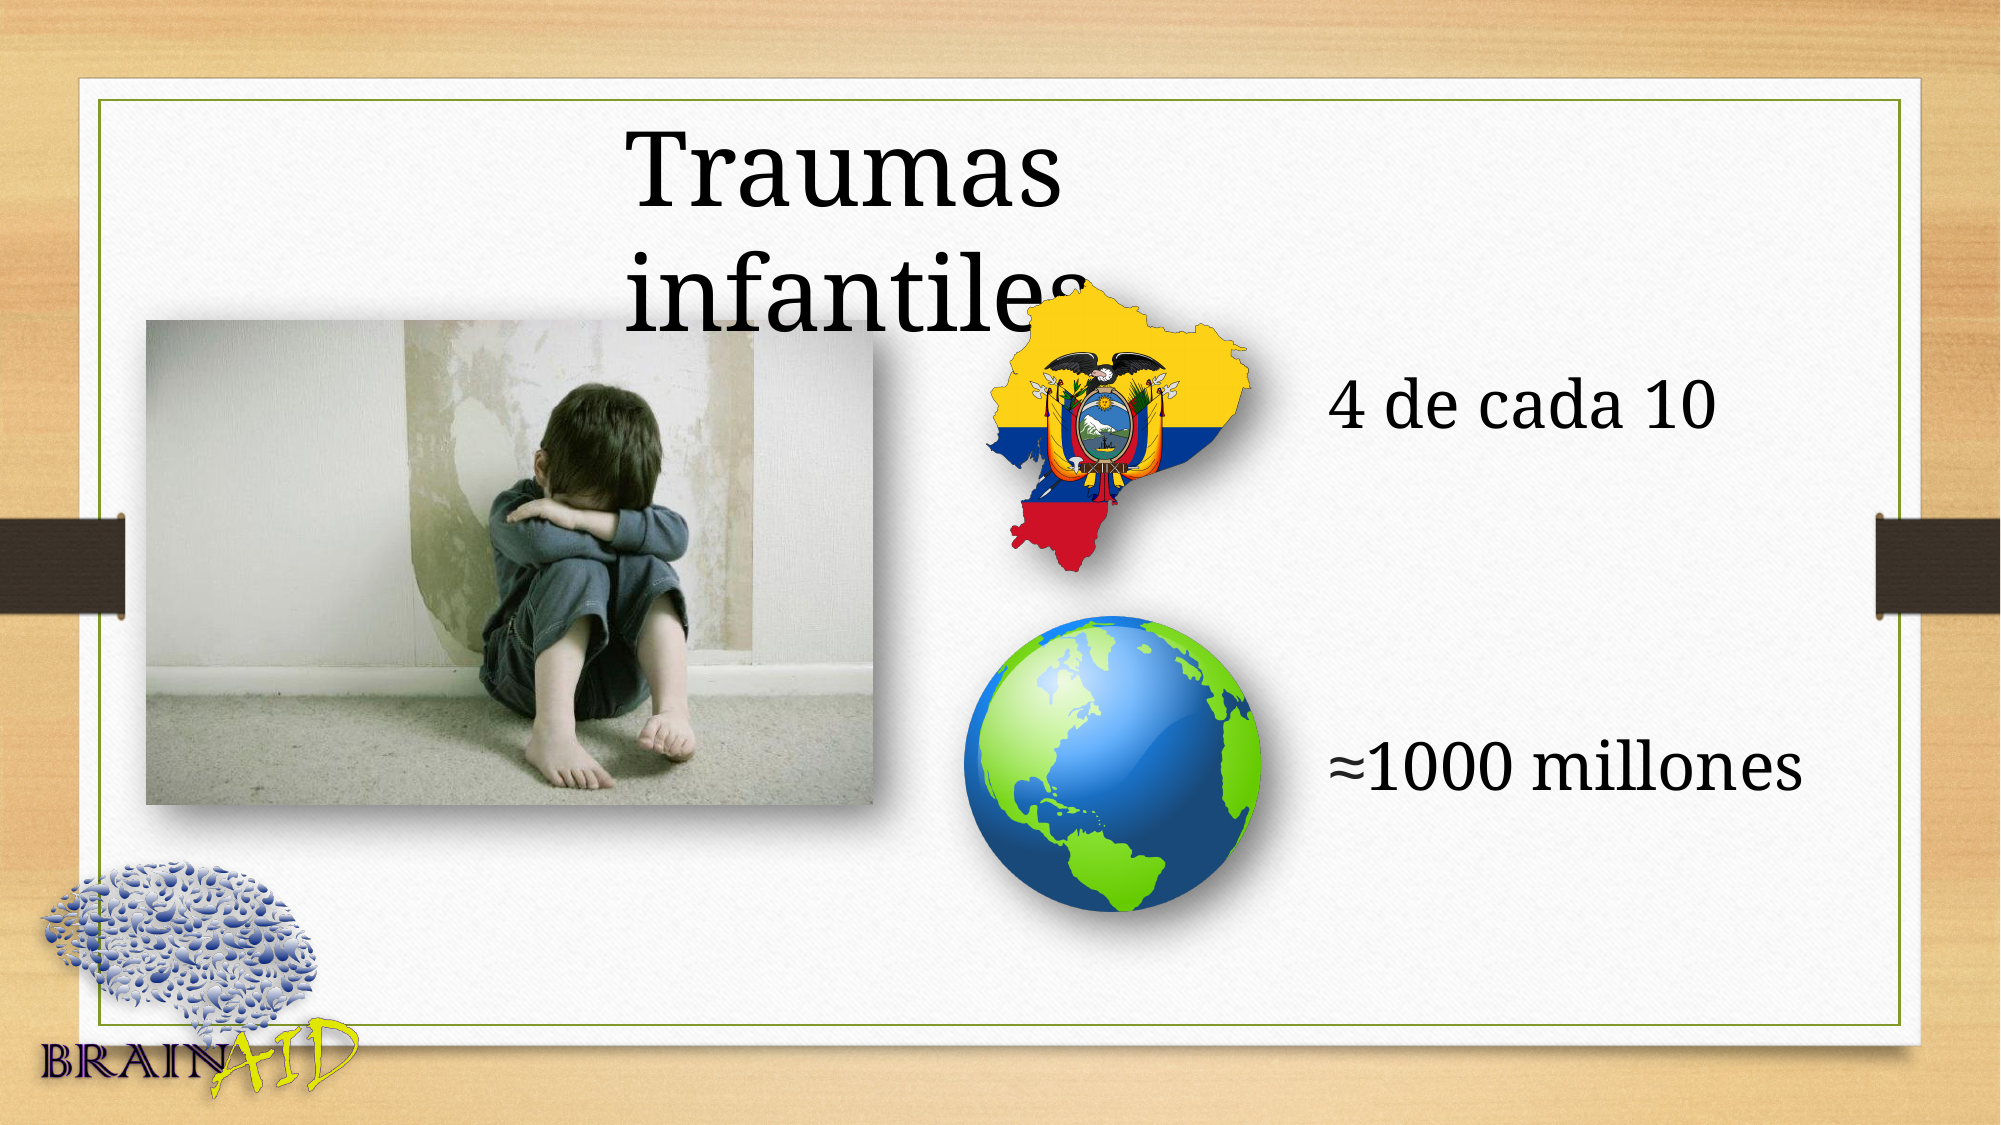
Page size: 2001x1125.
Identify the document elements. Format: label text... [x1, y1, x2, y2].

text_box 4 de cada 10 [1314, 354, 1854, 450]
text_box Traumas infantiles [609, 95, 1391, 360]
text_box ≈1000 millones [1314, 716, 1854, 811]
picture [0, 0, 2001, 1125]
